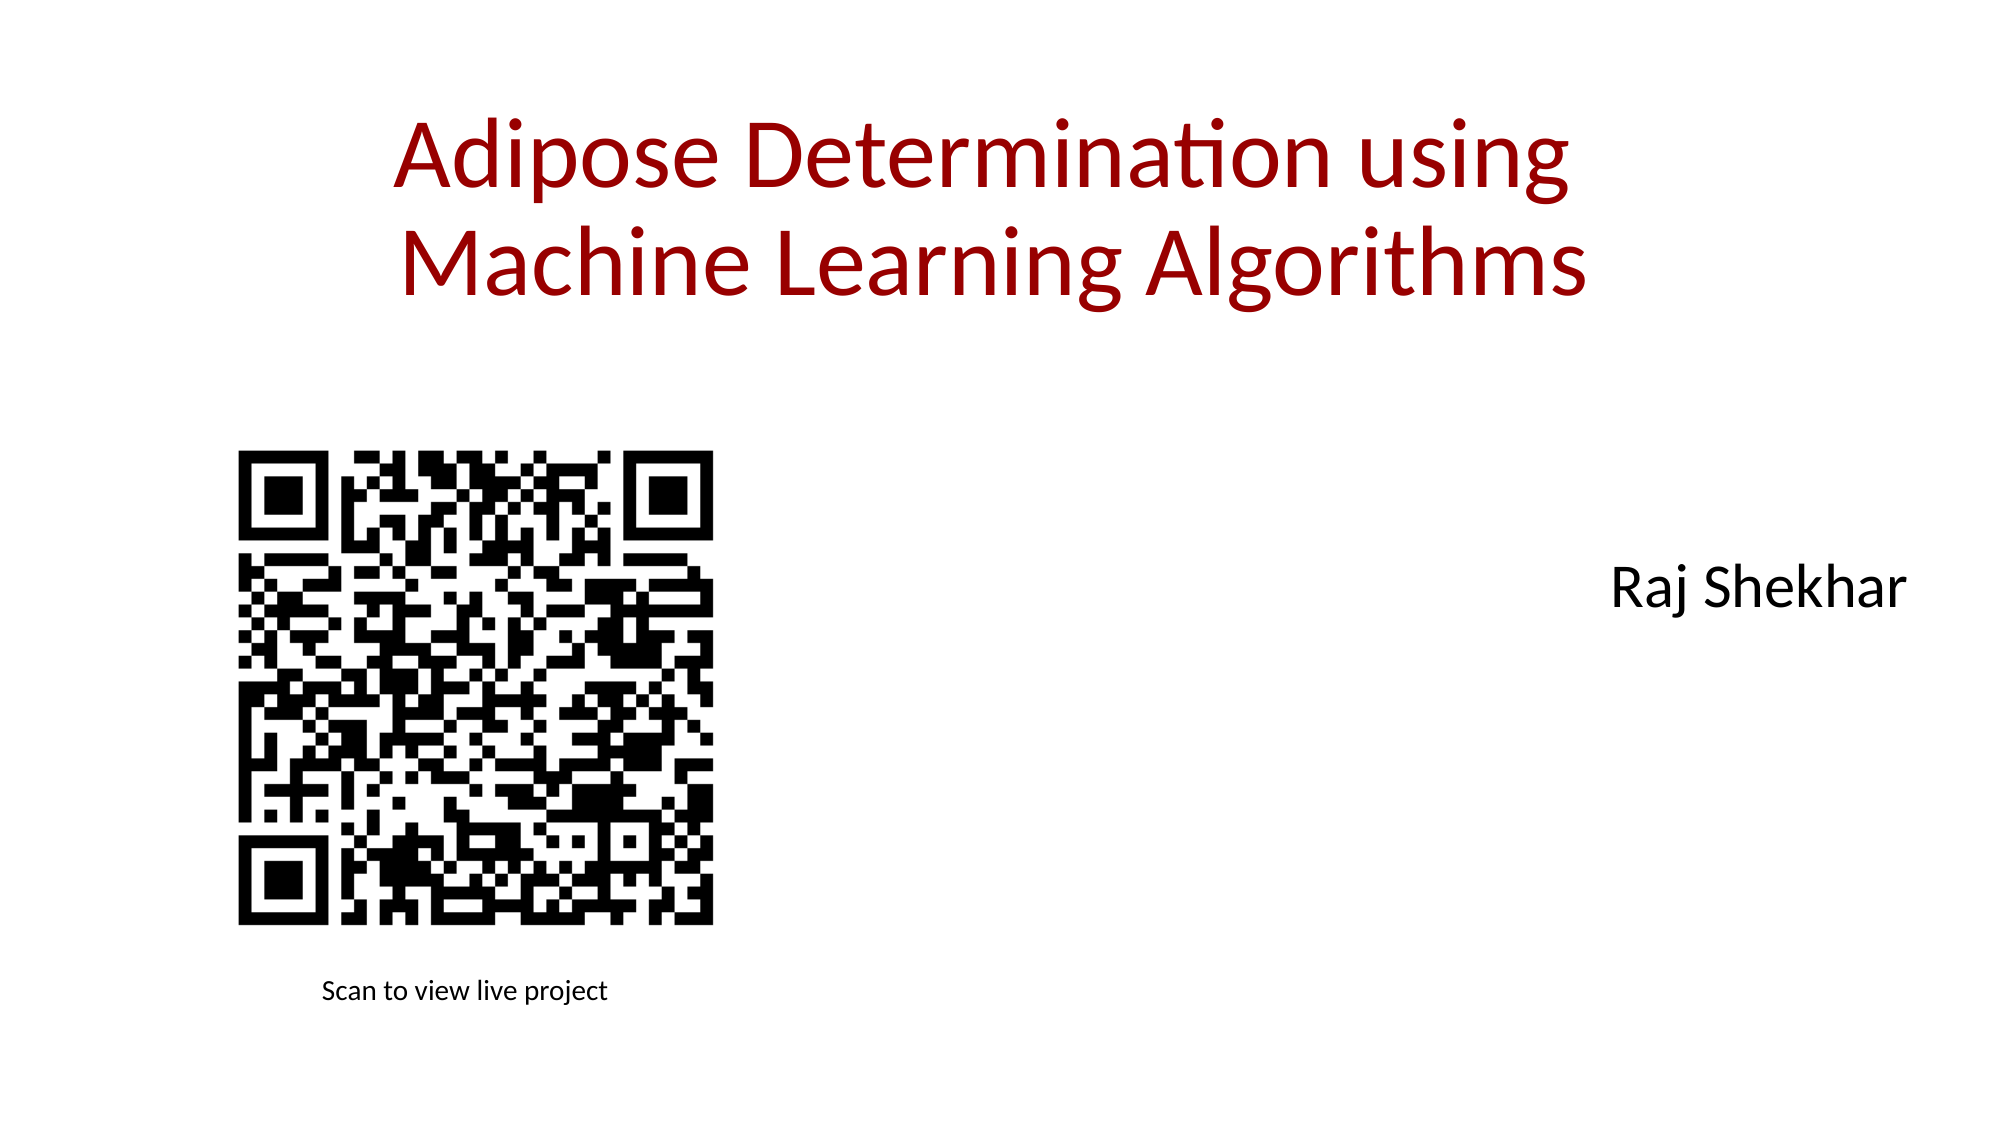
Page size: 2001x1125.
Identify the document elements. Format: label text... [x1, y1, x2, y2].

text_box Scan to view live project [306, 956, 645, 1029]
picture [225, 437, 726, 938]
title Adipose Determination using Machine Learning Algorithms [63, 53, 1925, 325]
subtitle Raj Shekhar [1056, 552, 1925, 824]
